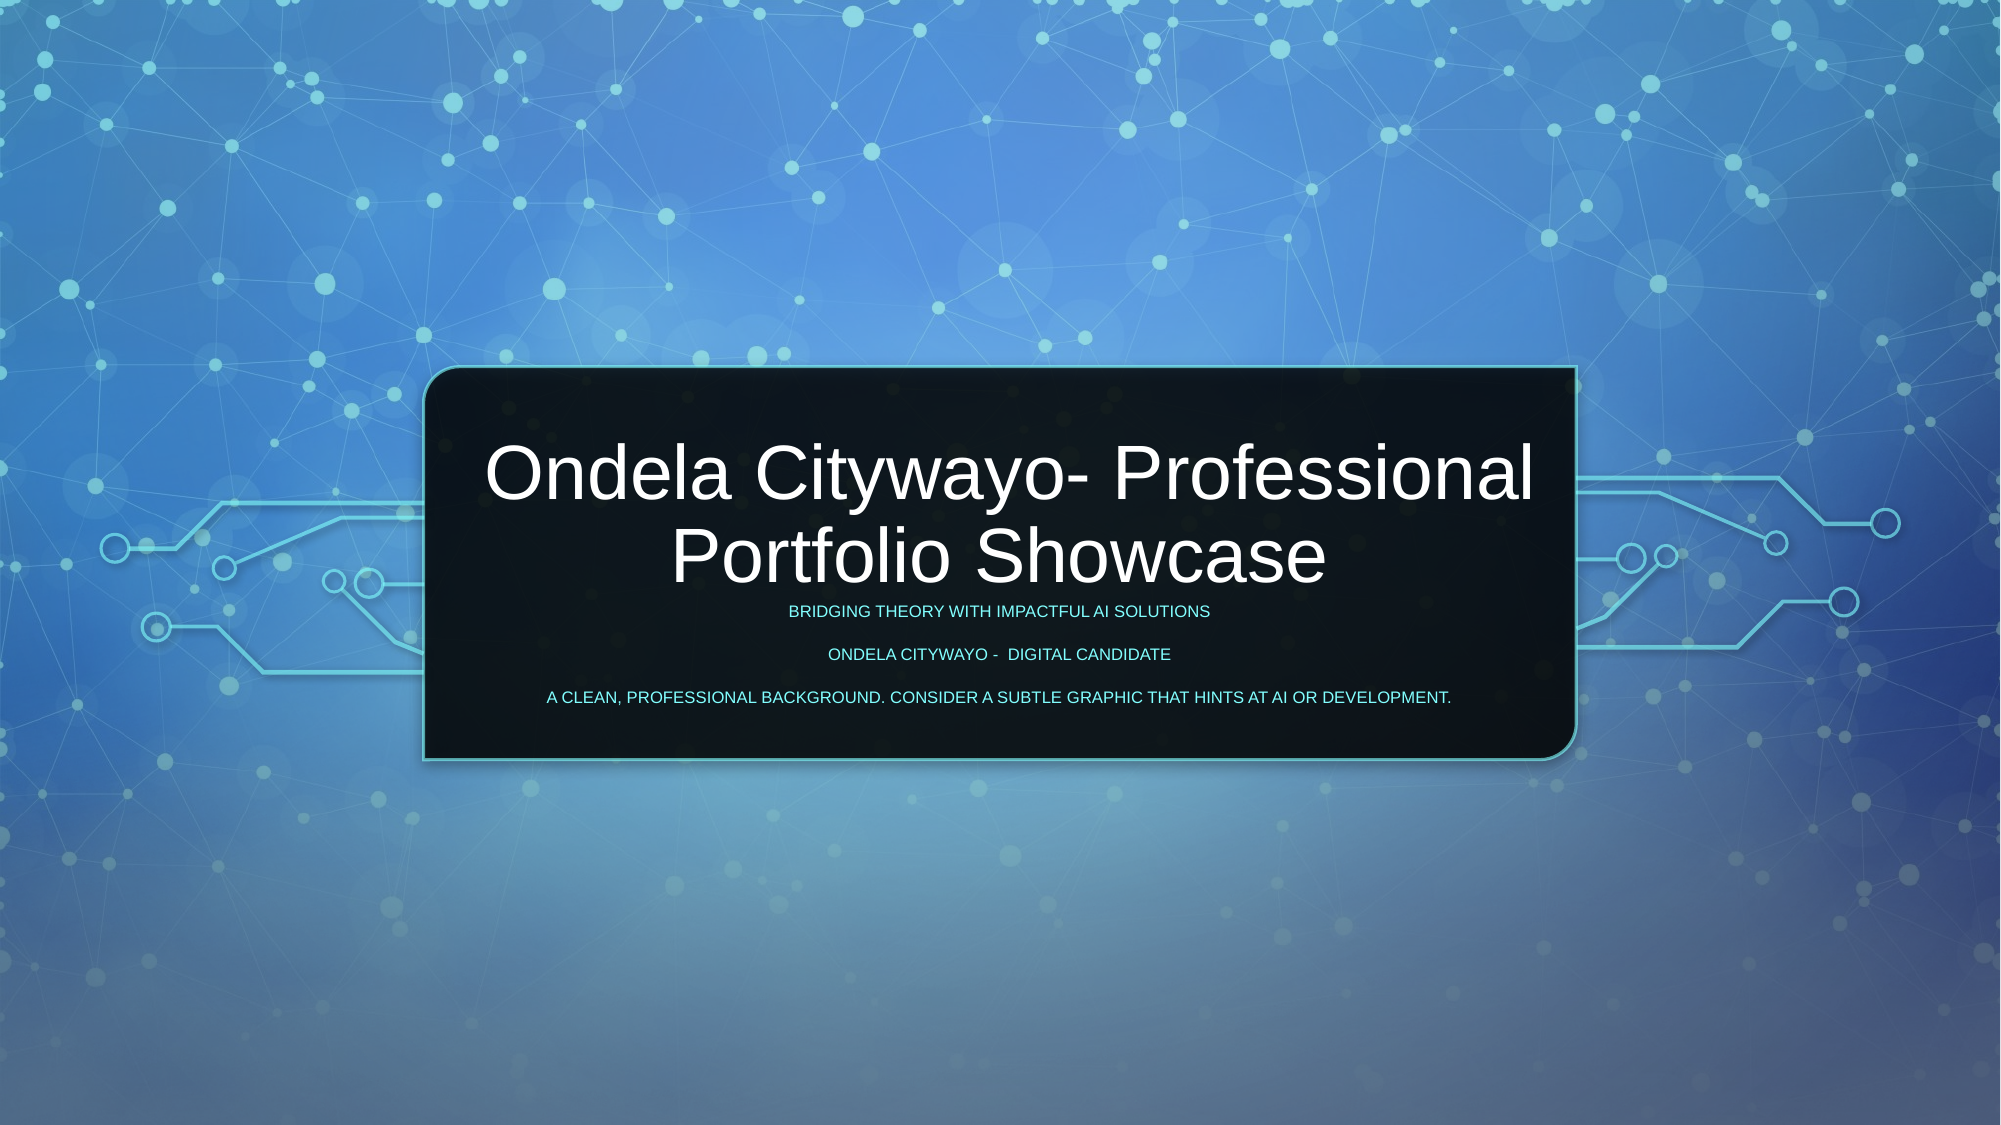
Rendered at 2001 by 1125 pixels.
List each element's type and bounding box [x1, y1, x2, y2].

picture [0, 0, 2000, 1125]
text_box [99, 366, 1902, 760]
